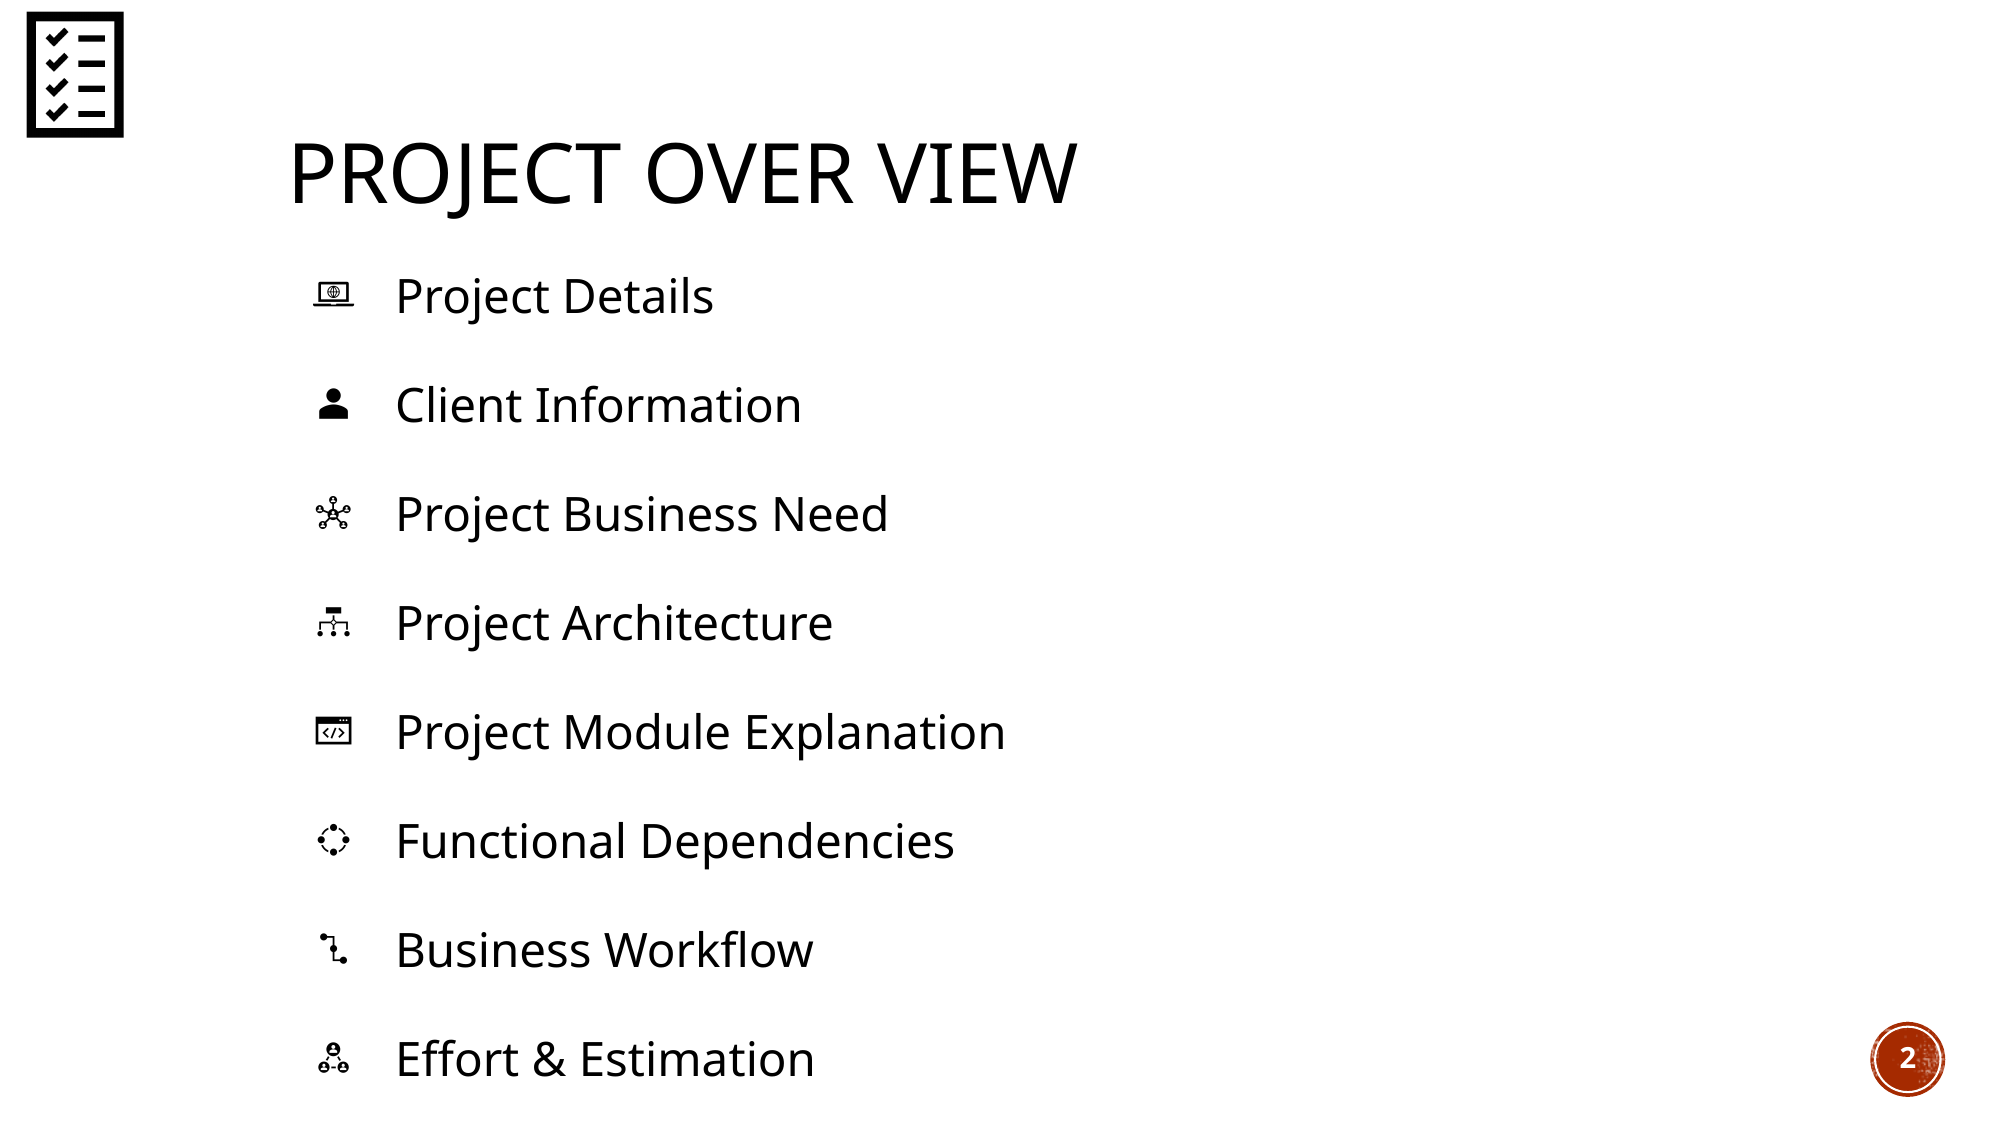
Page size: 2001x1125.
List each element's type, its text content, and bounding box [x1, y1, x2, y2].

picture [312, 709, 355, 752]
picture [312, 273, 355, 315]
slide_number 2 [1855, 1028, 1961, 1089]
picture [312, 818, 355, 861]
picture [0, 0, 150, 150]
picture [312, 491, 355, 534]
picture [312, 927, 355, 970]
list Project Details Client Information Project Business Need Project Architecture Project Module Explanation Functional Dependencies Business Workflow Effort & Estimation [296, 229, 1855, 1103]
picture [312, 382, 355, 425]
title Project Over View [272, 70, 1879, 230]
picture [312, 1036, 355, 1079]
picture [312, 600, 355, 643]
